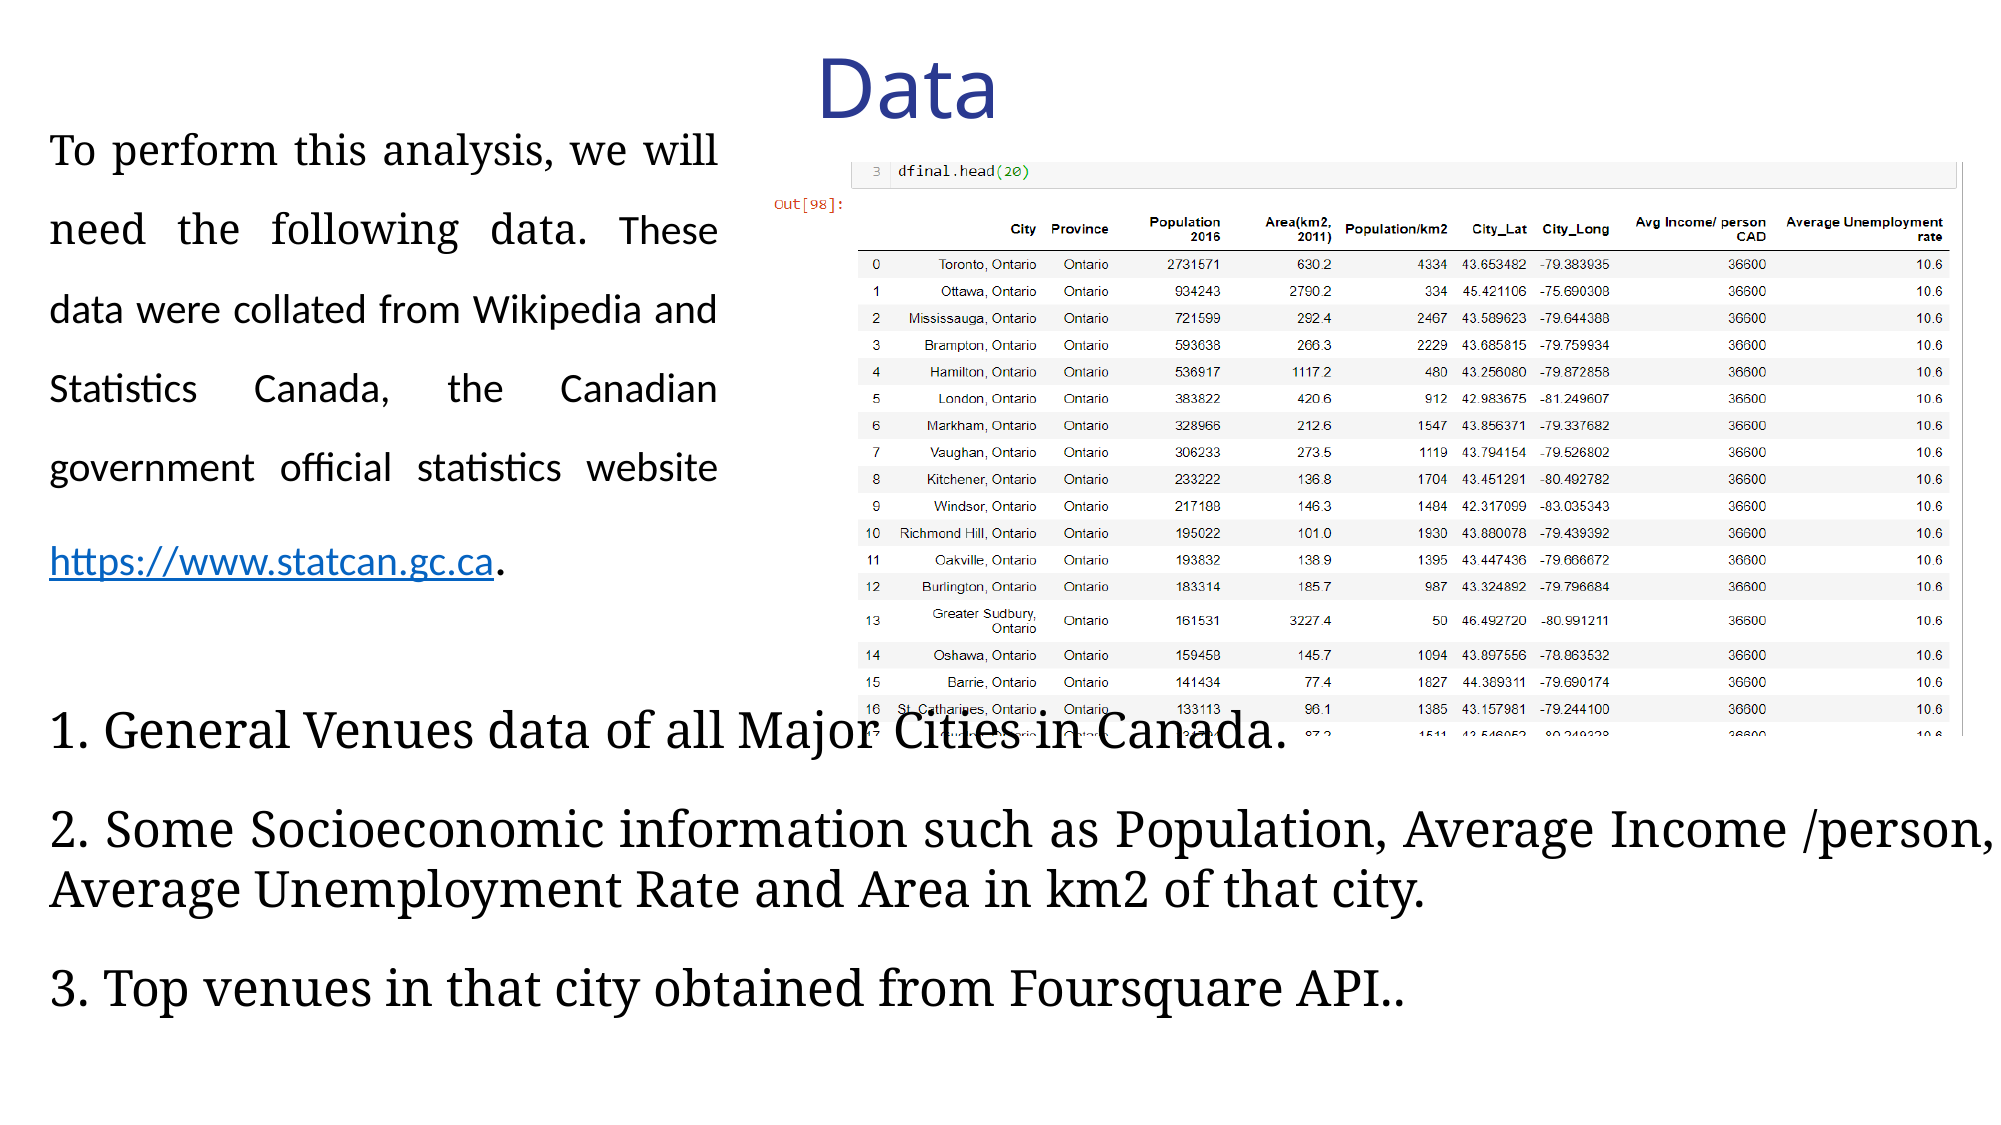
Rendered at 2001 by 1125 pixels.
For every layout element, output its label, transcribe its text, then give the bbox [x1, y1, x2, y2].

text_box Data [29, 31, 1787, 172]
text_box To perform this analysis, we will need the following data. These data were collated from Wikipedia and Statistics Canada, the Canadian government official statistics website https://www.statcan.gc.ca. [29, 75, 739, 619]
text_box 1. General Venues data of all Major Cities in Canada. 2. Some Socioeconomic information such as Population, Average Income /person, Average Unemployment Rate and Area in km2 of that city. 3. Top venues in that city obtained from Foursquare API.. [29, 679, 2000, 1081]
picture [749, 162, 1971, 736]
